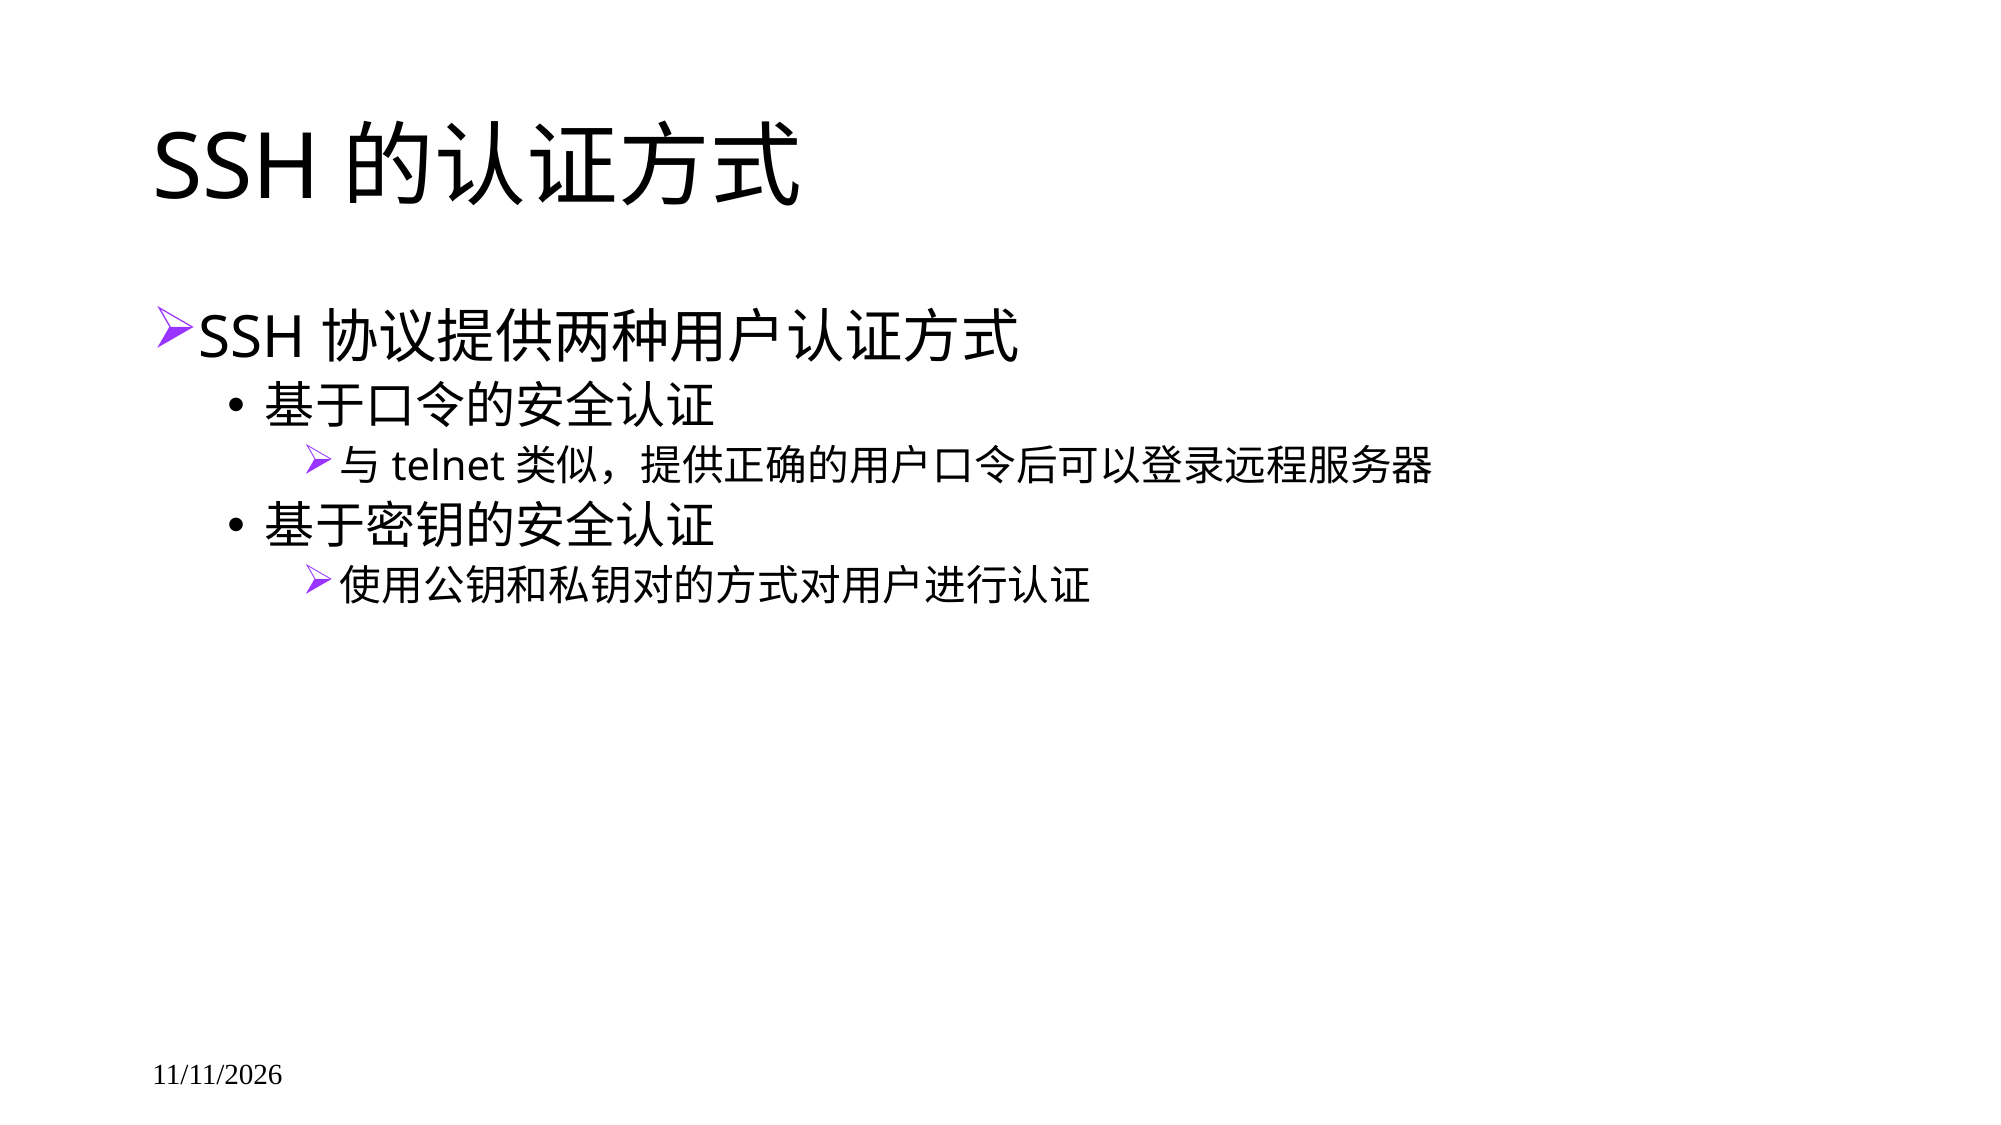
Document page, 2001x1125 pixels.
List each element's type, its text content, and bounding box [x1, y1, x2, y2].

list SSH协议提供两种用户认证方式 基于口令的安全认证 与telnet类似，提供正确的用户口令后可以登录远程服务器 基于密钥的安全认证 使用公钥和私钥对的方式对用户进行认证 [137, 299, 1863, 1014]
slide_number [137, 1042, 588, 1103]
title SSH的认证方式 [137, 59, 1863, 278]
